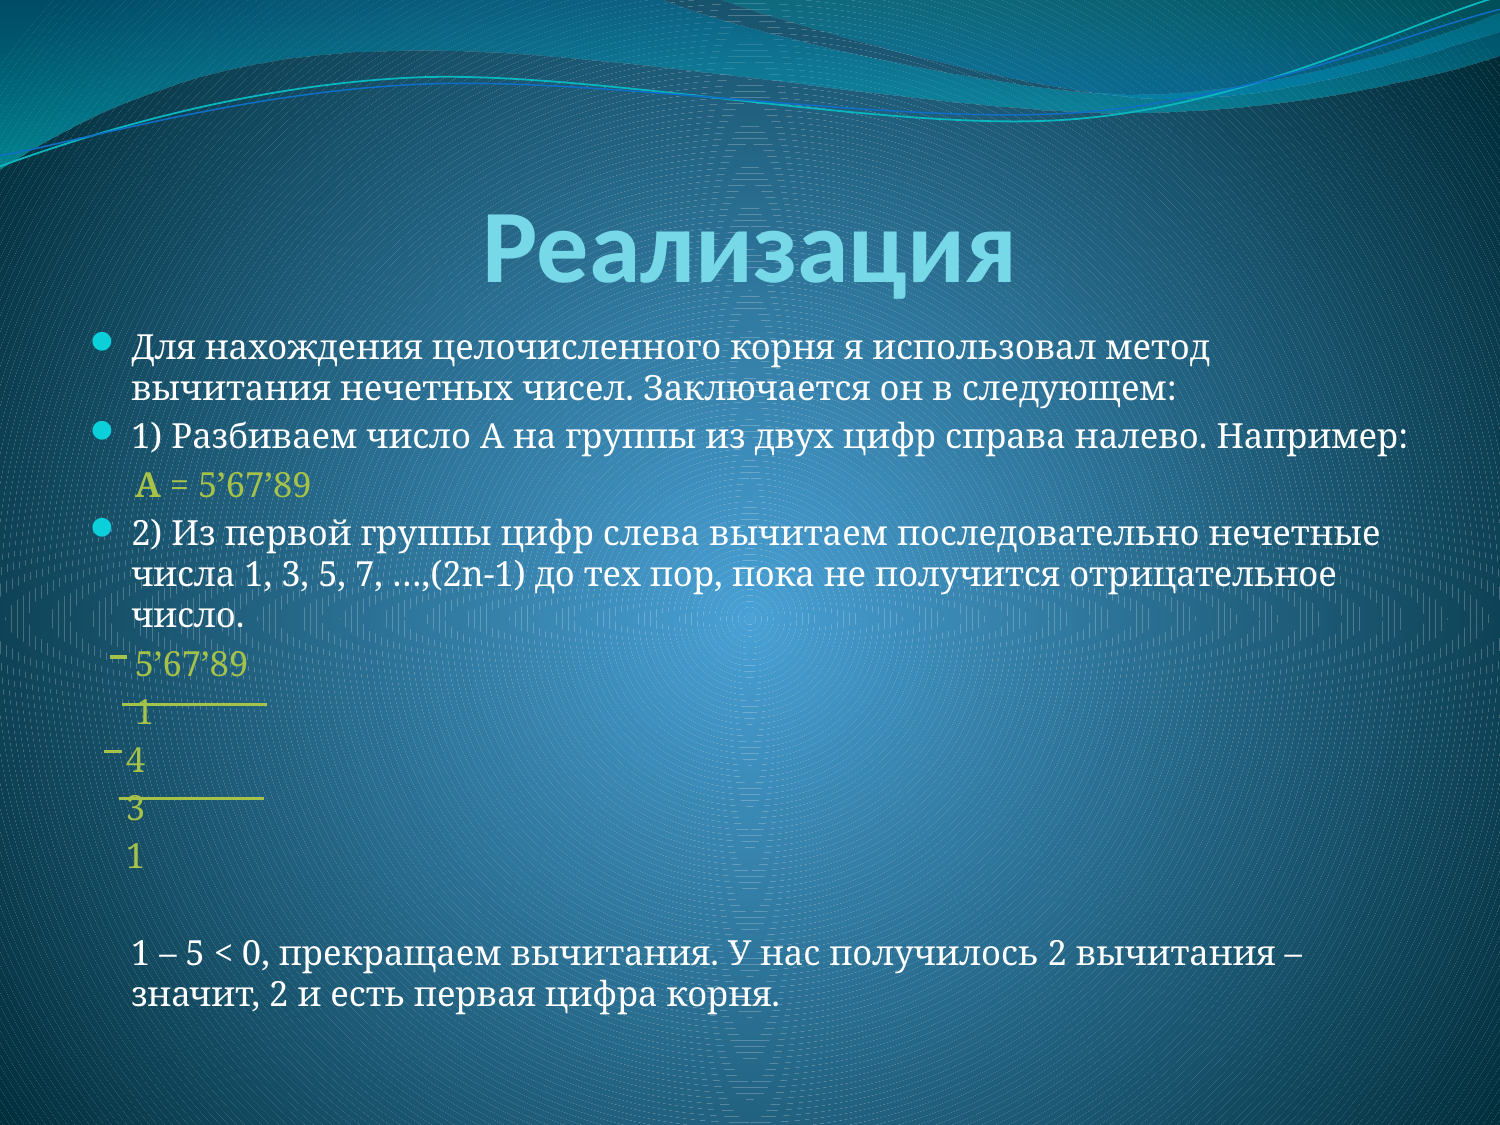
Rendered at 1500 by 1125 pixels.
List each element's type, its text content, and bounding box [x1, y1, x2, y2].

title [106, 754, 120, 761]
list Для нахождения целочисленного корня я использовал метод вычитания нечетных чисел. Заключается он в следующем: 1) Разбиваем число A на группы из двух цифр справа налево. Например: A = 5’67’89 2) Из первой группы цифр слева вычитаем последовательно нечетные числа 1, 3, 5, 7, …,(2n-1) до тех пор, пока не получится отрицательное число. 5’67’89 1 4 3 1 1 – 5 < 0, прекращаем вычитания. У нас получилось 2 вычитания – значит, 2 и есть первая цифра корня. [75, 317, 1425, 1038]
title Тест 6 (экстремальное тестирование) [120, 801, 262, 809]
title Тест 6 (экстремальное тестирование) [123, 707, 264, 714]
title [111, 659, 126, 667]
title Реализация [75, 115, 1425, 303]
